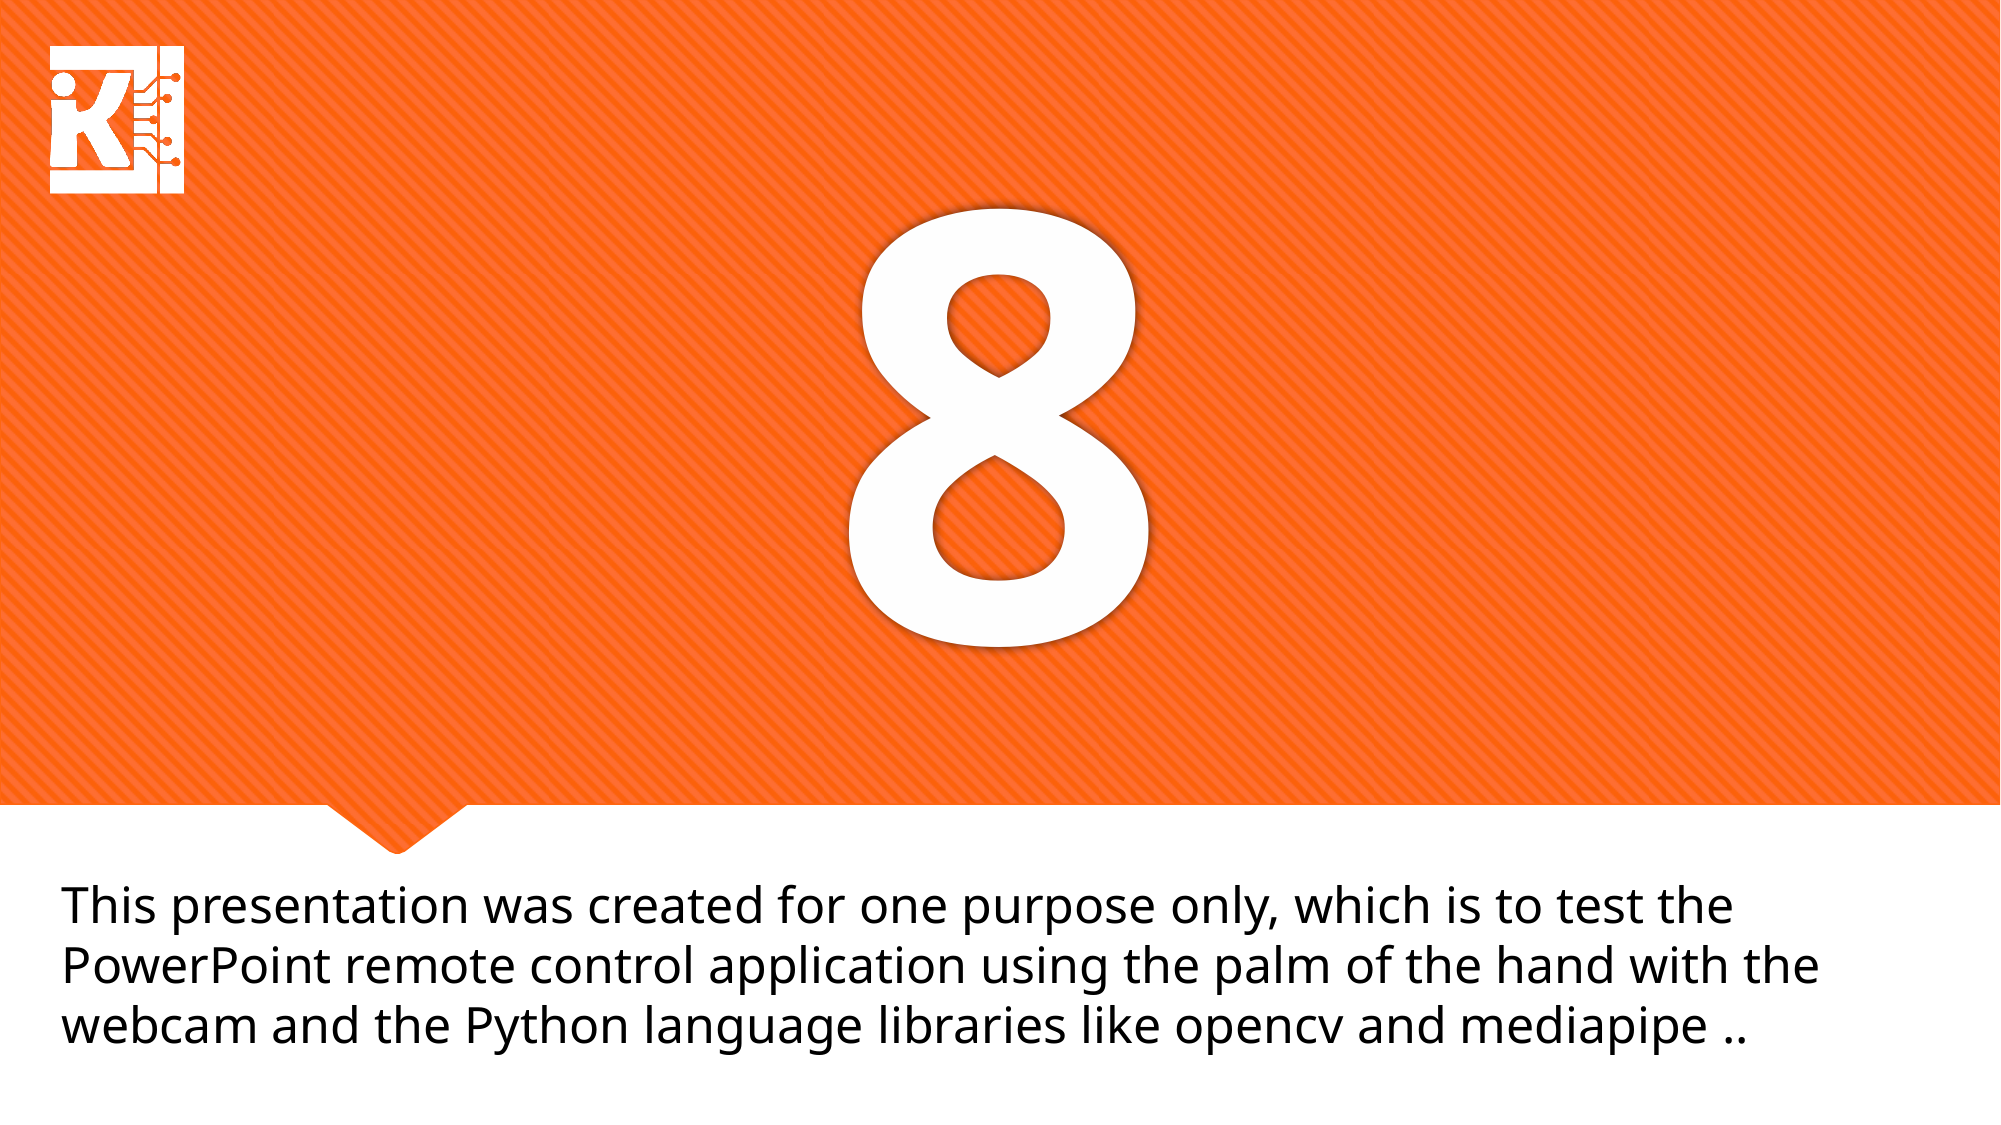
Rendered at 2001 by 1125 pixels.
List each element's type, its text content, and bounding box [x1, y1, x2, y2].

text_box This presentation was created for one purpose only, which is to test the PowerPoint remote control application using the palm of the hand with the webcam and the Python language libraries like opencv and mediapipe .. [47, 866, 1940, 1061]
title 8 [0, 0, 2000, 806]
picture [46, 42, 188, 197]
